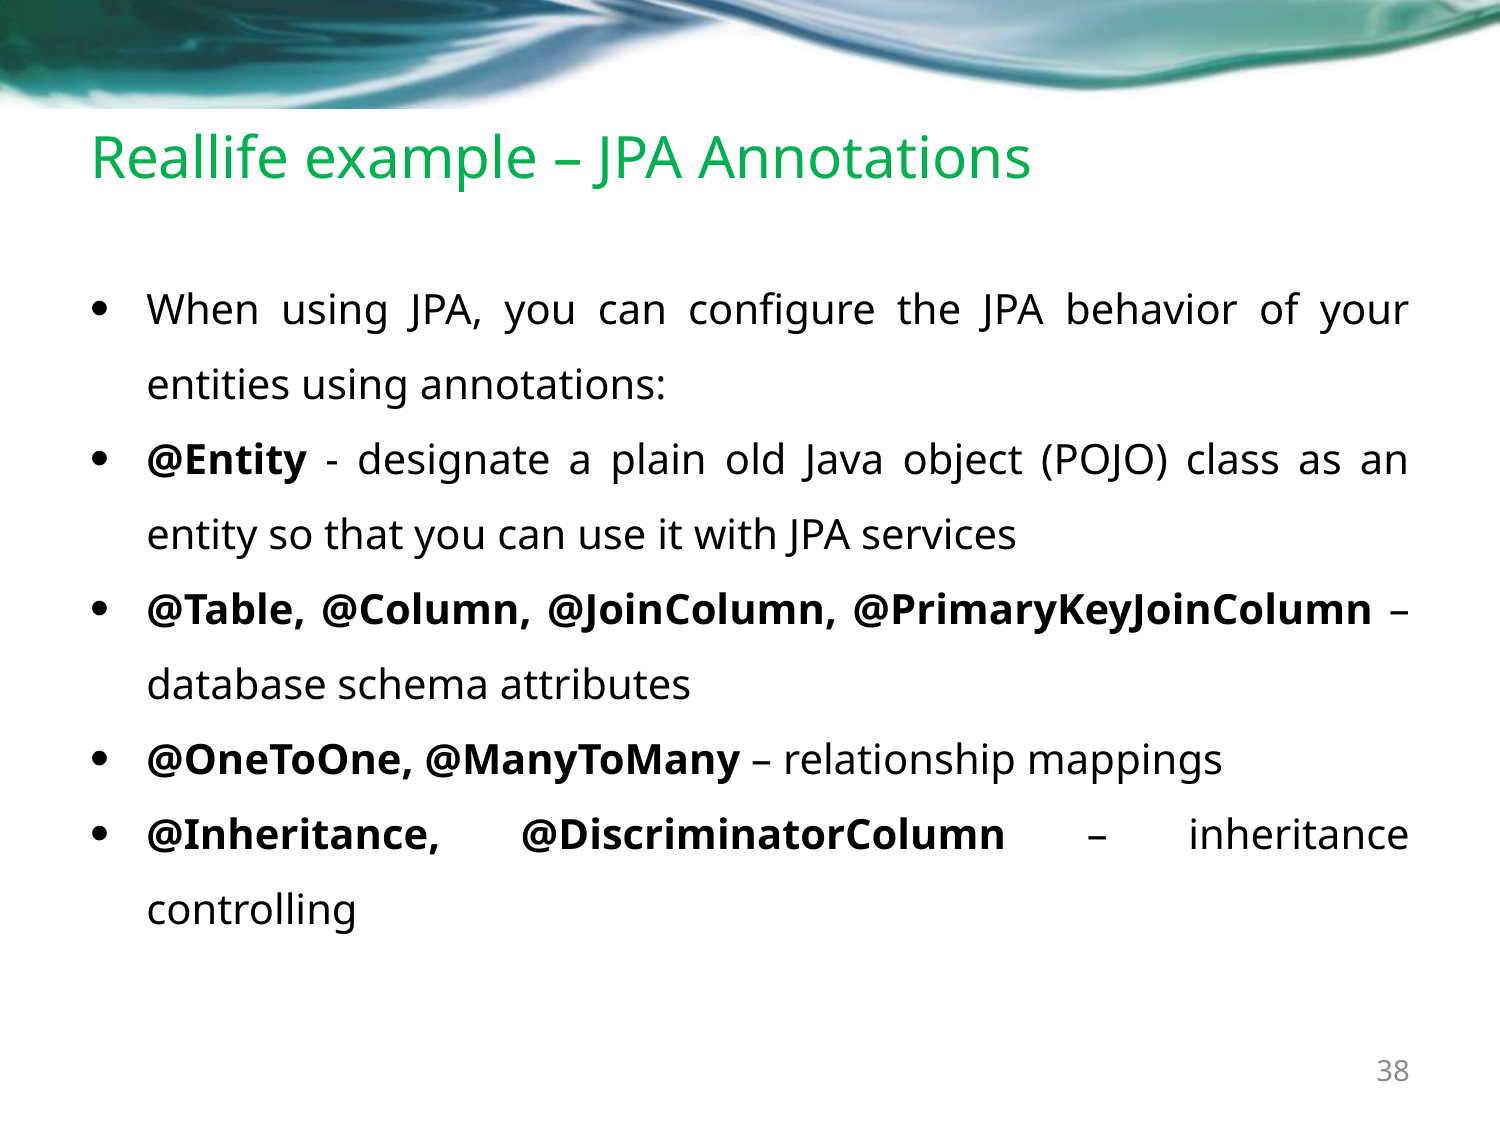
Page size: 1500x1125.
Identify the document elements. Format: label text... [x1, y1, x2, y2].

slide_number 38 [1074, 1042, 1425, 1103]
list When using JPA, you can configure the JPA behavior of your entities using annotations: @Entity - designate a plain old Java object (POJO) class as an entity so that you can use it with JPA services @Table, @Column, @JoinColumn, @PrimaryKeyJoinColumn – database schema attributes @OneToOne, @ManyToMany – relationship mappings @Inheritance, @DiscriminatorColumn – inheritance controlling [75, 249, 1425, 1025]
picture [0, 0, 1500, 109]
title Reallife example – JPA Annotations [75, 112, 1425, 225]
